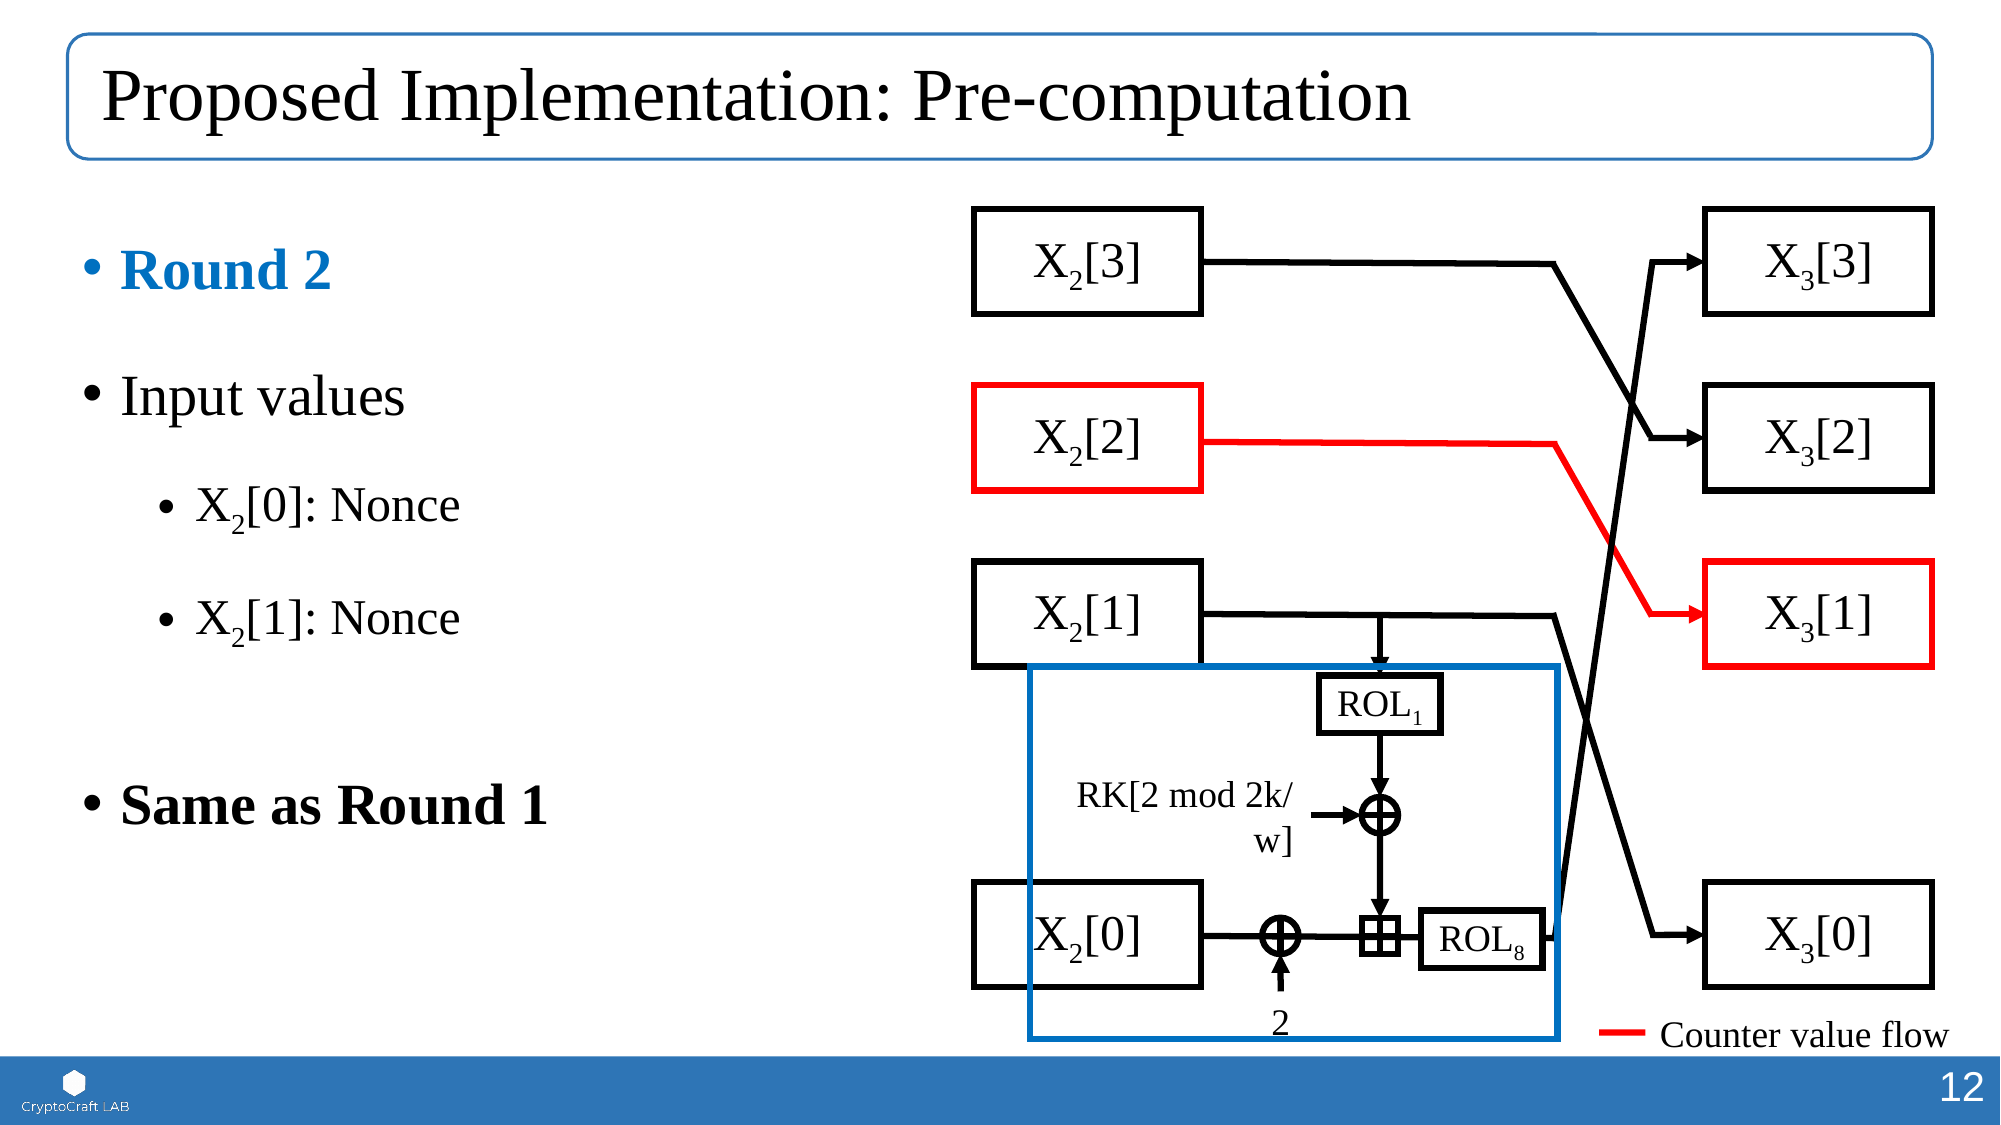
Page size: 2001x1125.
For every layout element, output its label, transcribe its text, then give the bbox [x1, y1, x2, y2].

picture [13, 1061, 138, 1123]
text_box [1262, 917, 1299, 955]
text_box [1299, 935, 1361, 939]
text_box X2[2] [973, 384, 1202, 491]
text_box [1399, 935, 1554, 939]
text_box X2[0] [973, 881, 1029, 988]
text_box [1361, 917, 1399, 955]
text_box Counter value flow [1644, 1003, 2000, 1062]
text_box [1361, 796, 1399, 834]
text_box [1029, 666, 1558, 1040]
title Proposed Implementation: Pre-computation [67, 34, 1933, 160]
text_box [1202, 935, 1262, 939]
text_box X3[0] [1704, 881, 1933, 988]
text_box X2[3] [973, 208, 1202, 315]
list Round 2 Input values X2[0]: Nonce X2[1]: Nonce Same as Round 1 [67, 189, 1933, 1019]
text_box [1554, 259, 1653, 942]
text_box X2[1] [973, 560, 1202, 668]
text_box 2 [1252, 1040, 1310, 1050]
text_box X3[2] [1704, 384, 1933, 491]
text_box X3[3] [1704, 208, 1933, 315]
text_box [1202, 441, 1554, 445]
text_box X3[1] [1704, 560, 1933, 668]
